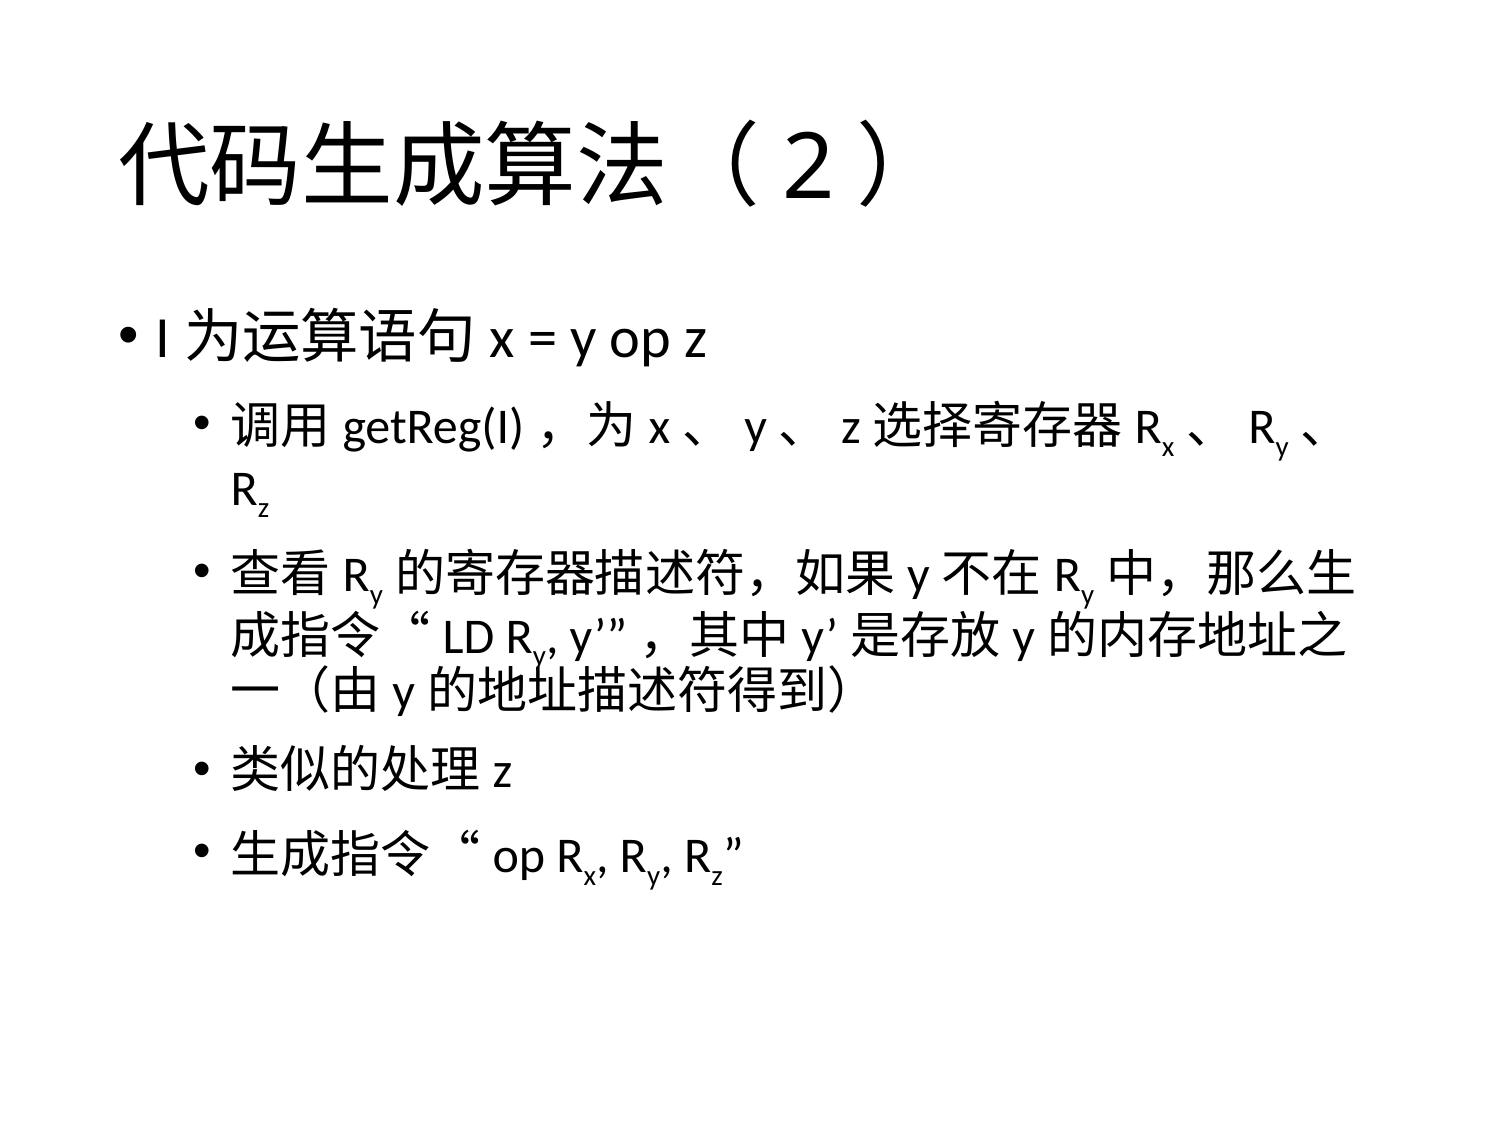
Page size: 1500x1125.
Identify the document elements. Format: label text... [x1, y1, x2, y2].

title 代码生成算法（2） [103, 59, 1397, 278]
list I为运算语句x = y op z 调用getReg(I)，为x、y、z选择寄存器Rx、Ry、Rz 查看Ry的寄存器描述符，如果y不在Ry中，那么生成指令“LD Ry, y’”，其中y’是存放y的内存地址之一（由y的地址描述符得到） 类似的处理z 生成指令“op Rx, Ry, Rz” [103, 299, 1397, 1014]
